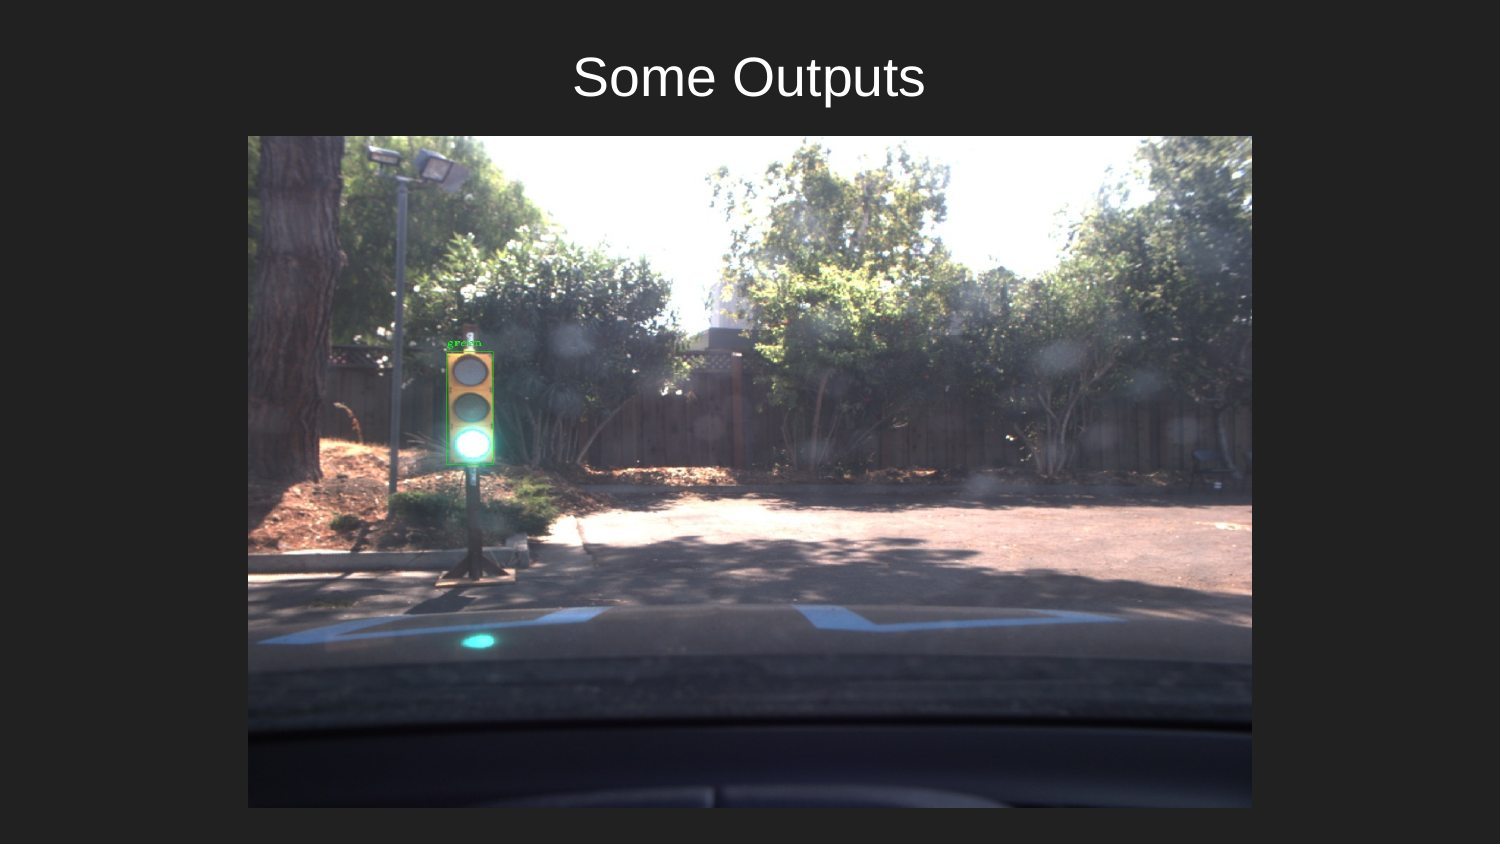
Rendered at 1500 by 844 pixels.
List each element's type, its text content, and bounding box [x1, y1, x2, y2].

picture [247, 136, 1253, 808]
title Some Outputs [51, 26, 1449, 123]
